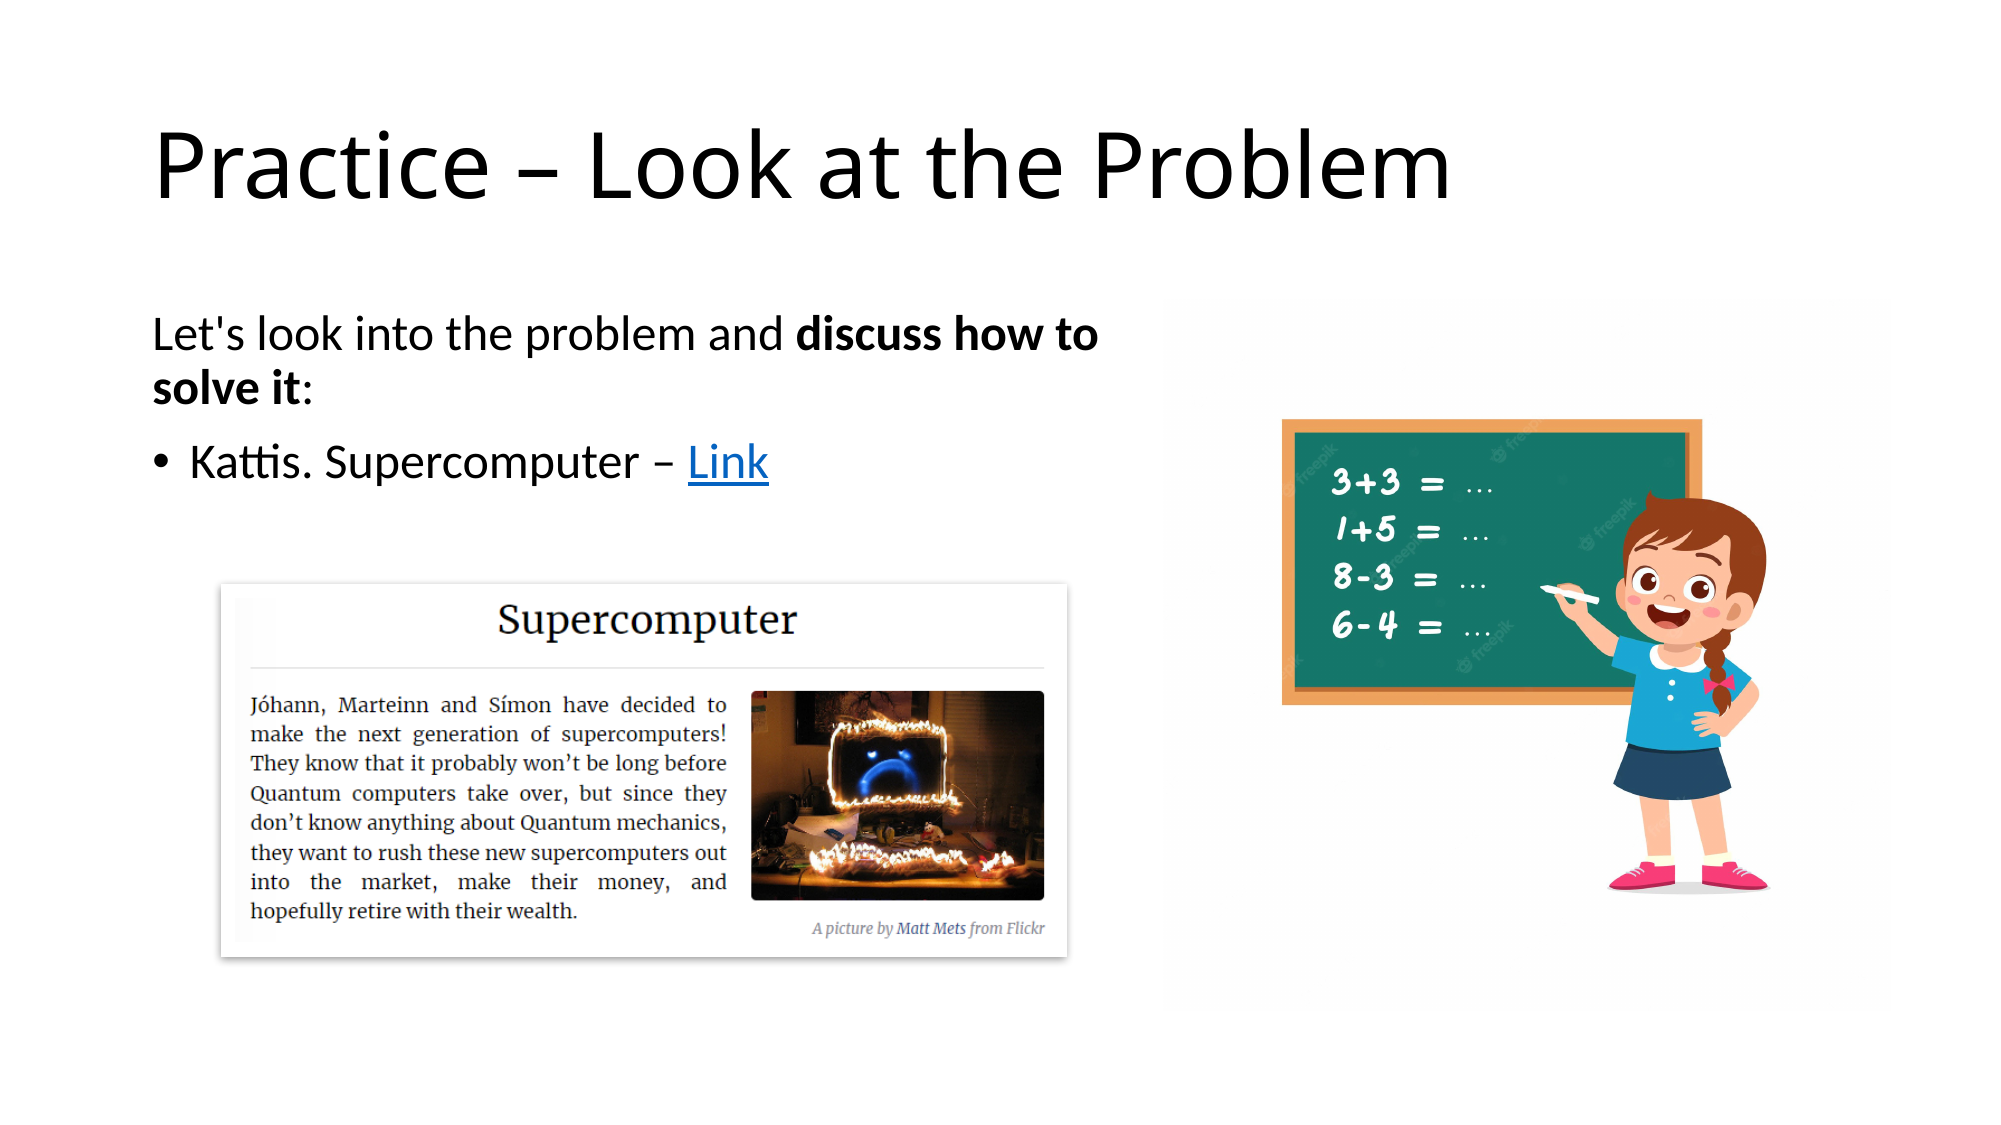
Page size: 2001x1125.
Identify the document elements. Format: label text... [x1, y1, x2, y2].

title Practice – Look at the Problem [137, 59, 1863, 278]
list Let's look into the problem and discuss how to solve it: Kattis. Supercomputer – Link [137, 299, 1164, 1014]
picture [1163, 299, 1891, 1011]
picture [235, 598, 1052, 943]
